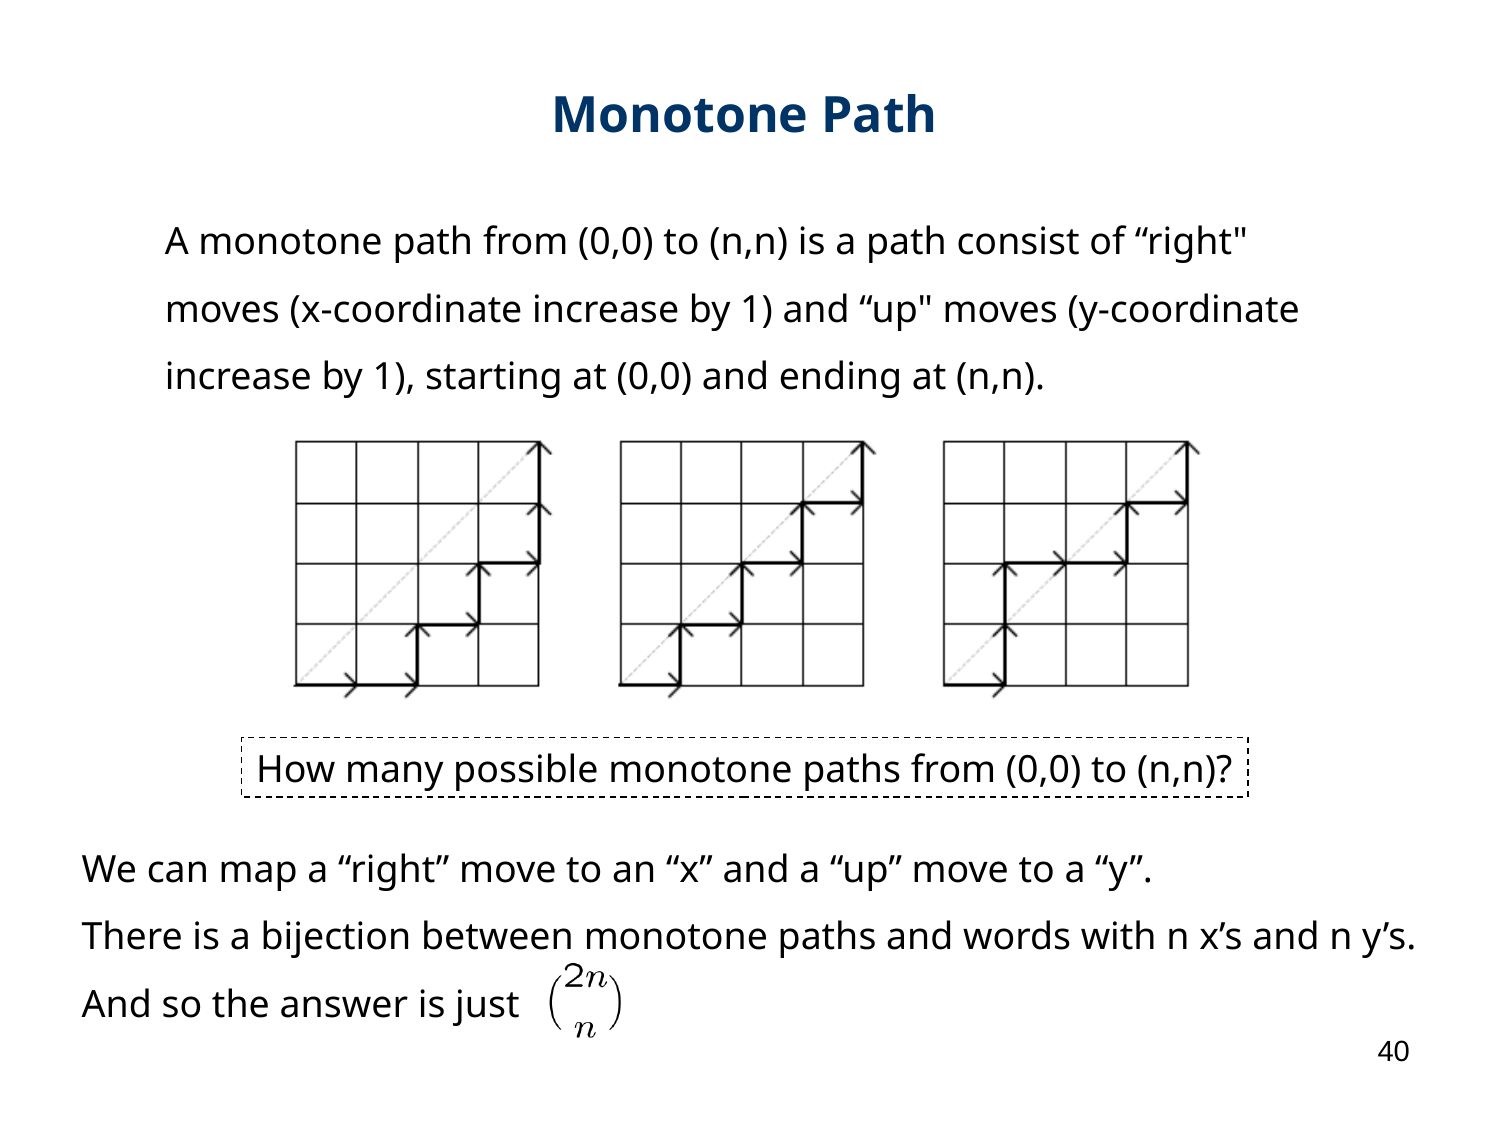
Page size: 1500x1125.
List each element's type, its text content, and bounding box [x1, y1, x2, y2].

picture [549, 962, 621, 1039]
picture [274, 424, 1226, 705]
text_box A monotone path from (0,0) to (n,n) is a path consist of “right" moves (x-coordinate increase by 1) and “up" moves (y-coordinate increase by 1), starting at (0,0) and ending at (n,n). [149, 187, 1338, 405]
slide_number 40 [1074, 1033, 1425, 1103]
text_box We can map a “right” move to an “x” and a “up” move to a “y”. There is a bijection between monotone paths and words with n x’s and n y’s. And so the answer is just [66, 837, 1433, 1033]
text_box Monotone Path [536, 74, 953, 150]
text_box How many possible monotone paths from (0,0) to (n,n)? [241, 737, 1248, 798]
